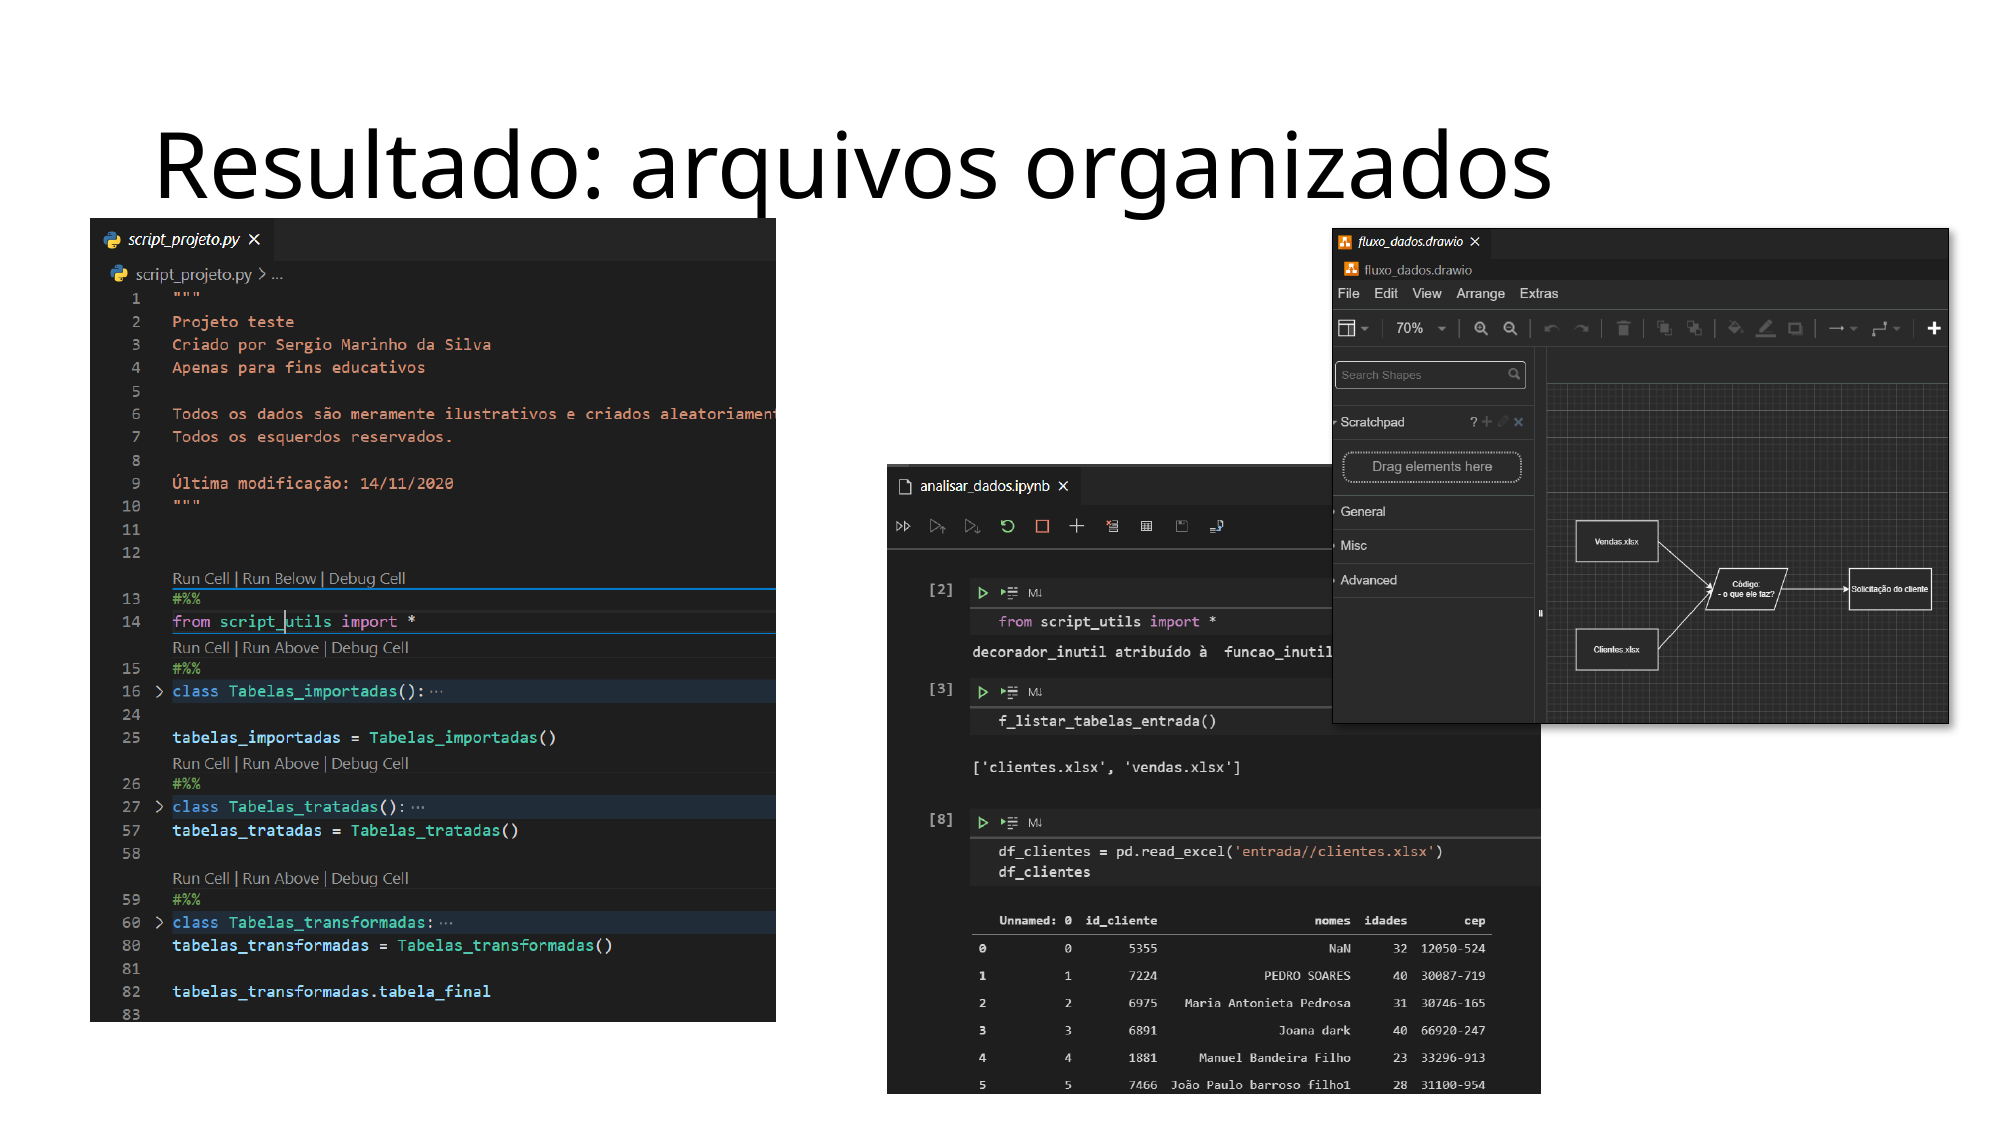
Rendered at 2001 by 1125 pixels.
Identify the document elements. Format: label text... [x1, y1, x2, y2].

picture [90, 218, 776, 1022]
title Resultado: arquivos organizados [137, 59, 1863, 278]
picture [887, 228, 1949, 1094]
